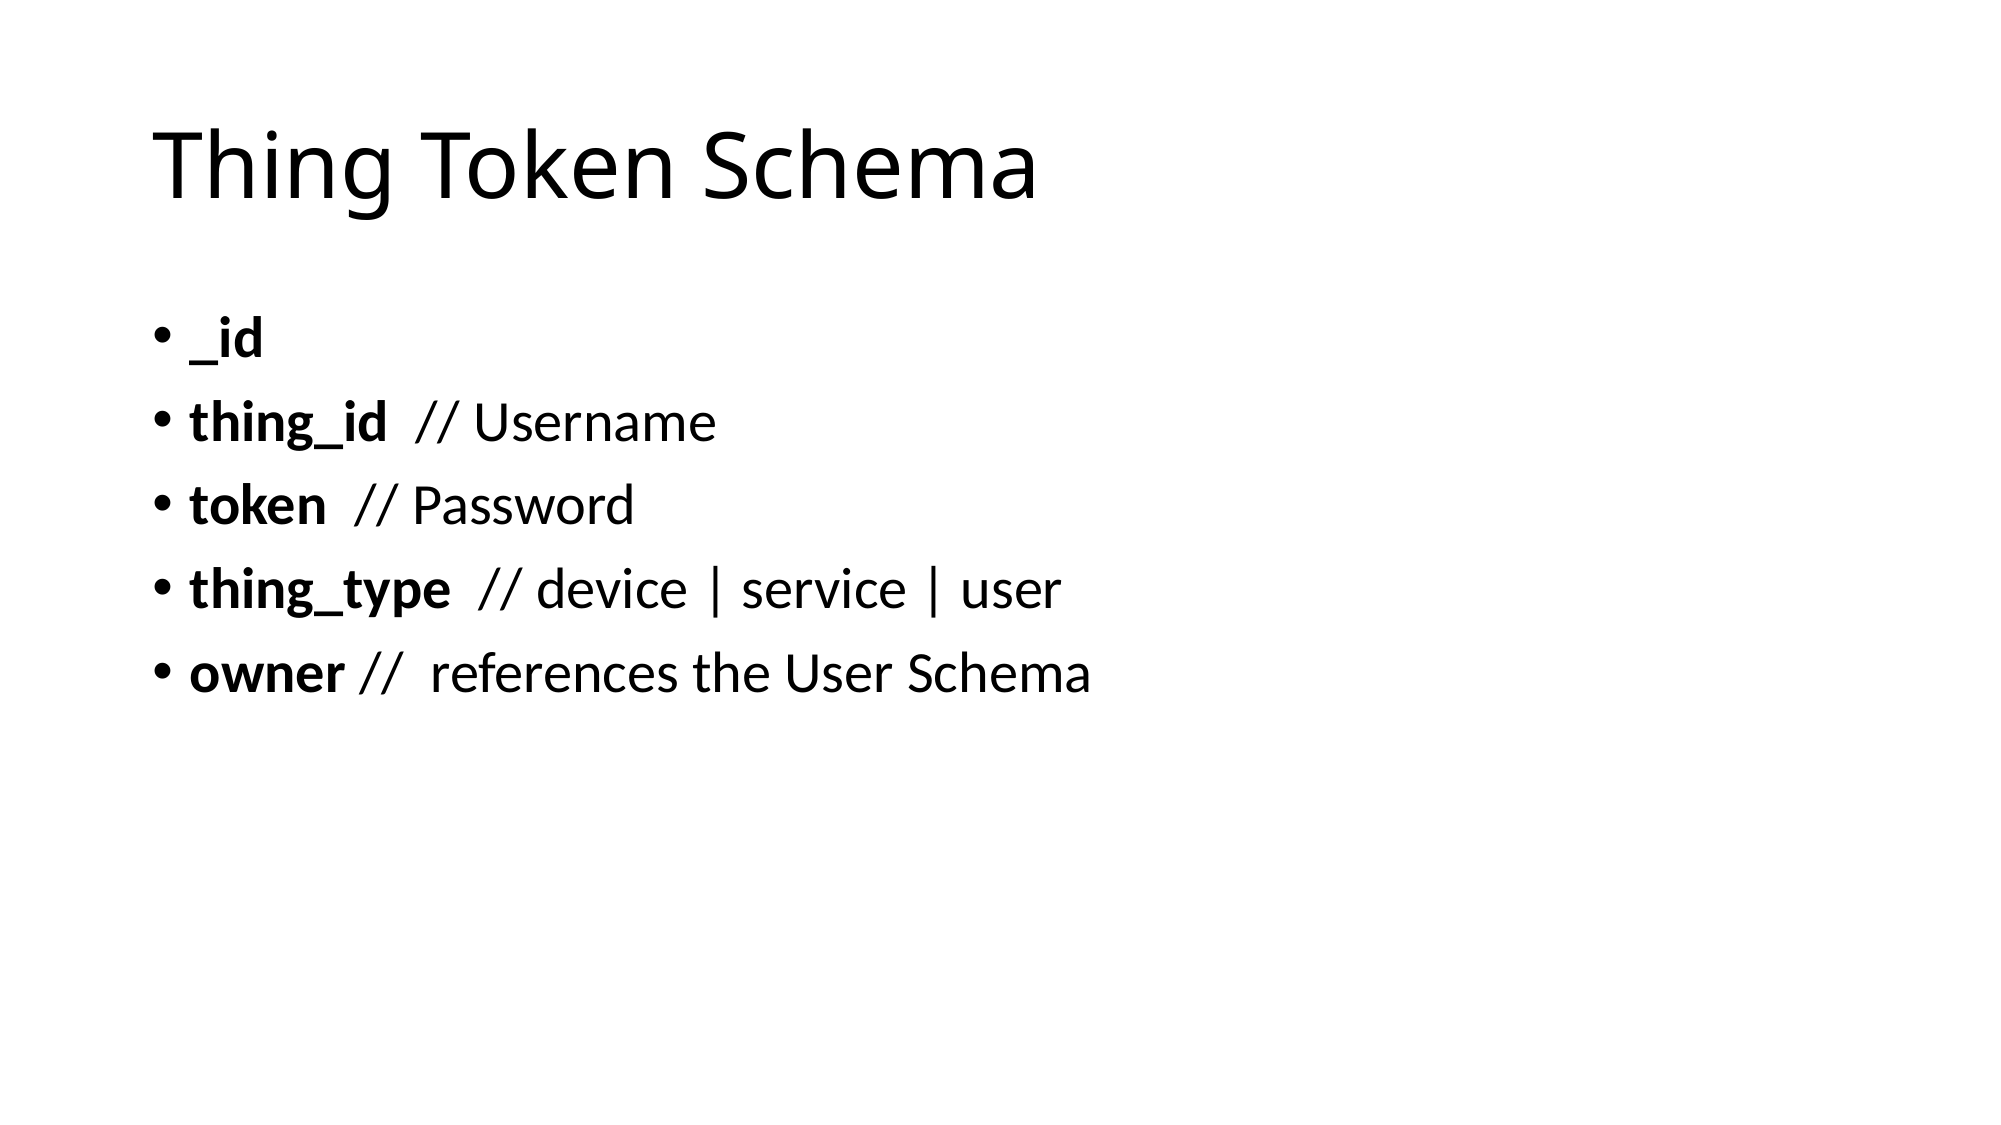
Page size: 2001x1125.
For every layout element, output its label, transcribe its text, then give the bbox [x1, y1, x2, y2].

title Thing Token Schema [137, 59, 1863, 278]
list _id thing_id // Username token // Password thing_type // device | service | user owner // references the User Schema [137, 299, 1863, 1014]
